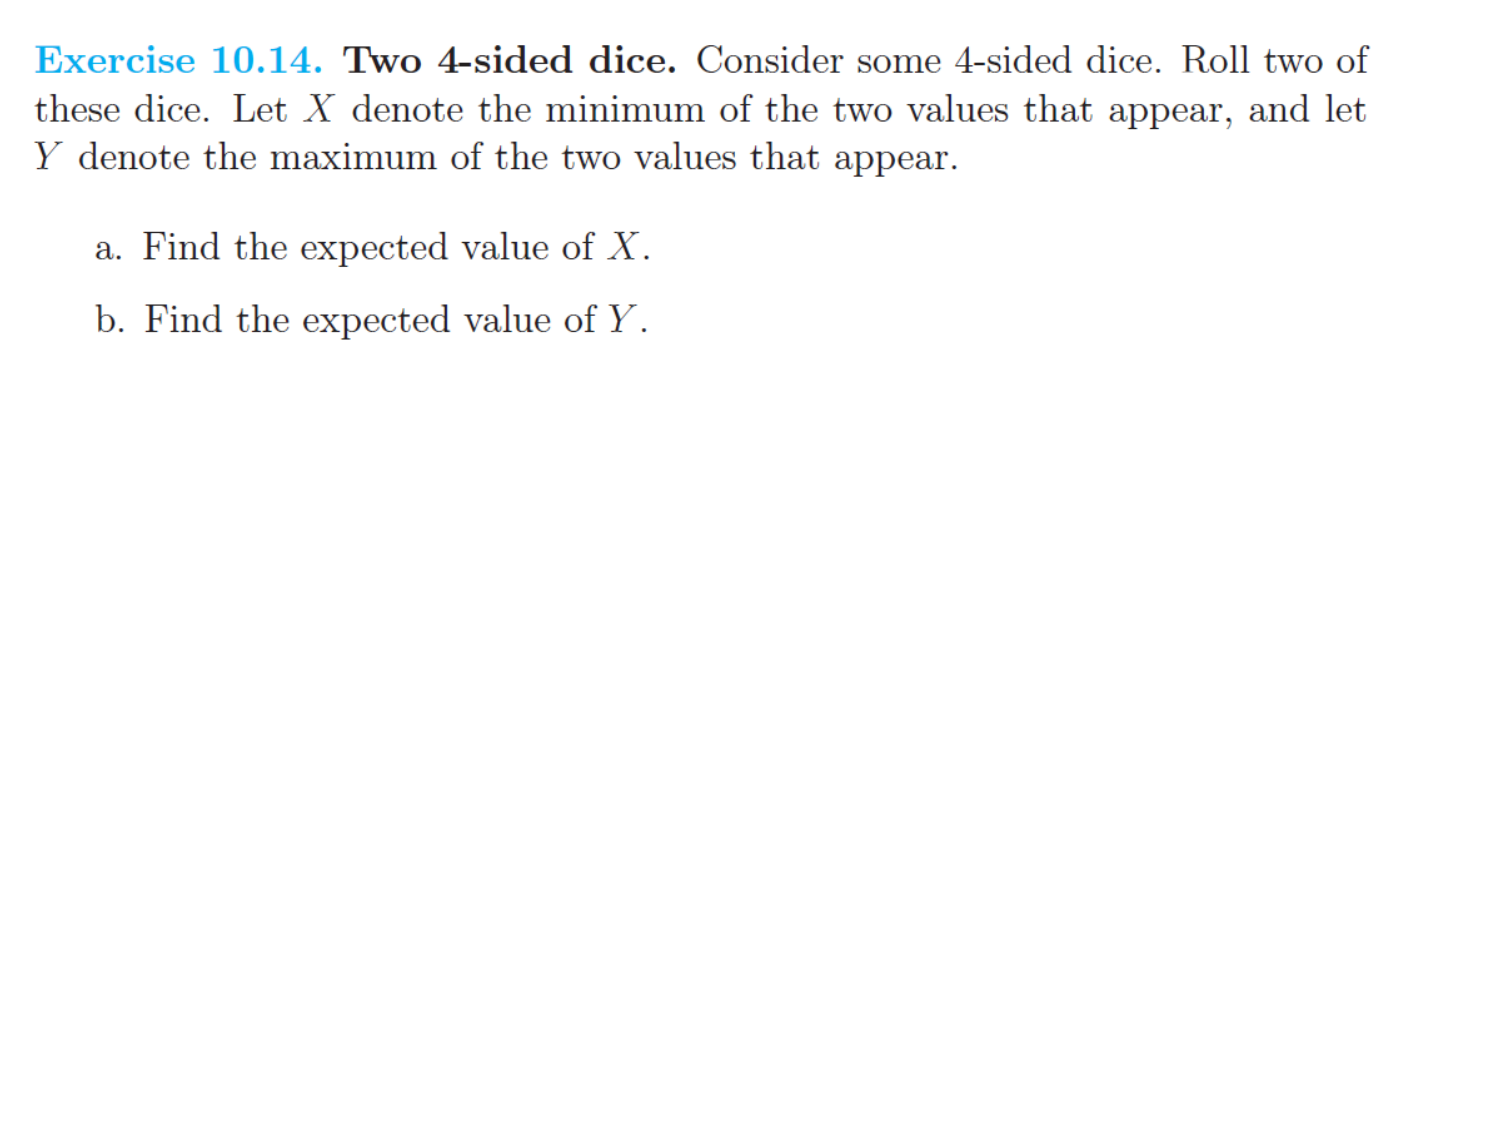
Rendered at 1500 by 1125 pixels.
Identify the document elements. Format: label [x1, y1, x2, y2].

picture [17, 19, 1398, 371]
